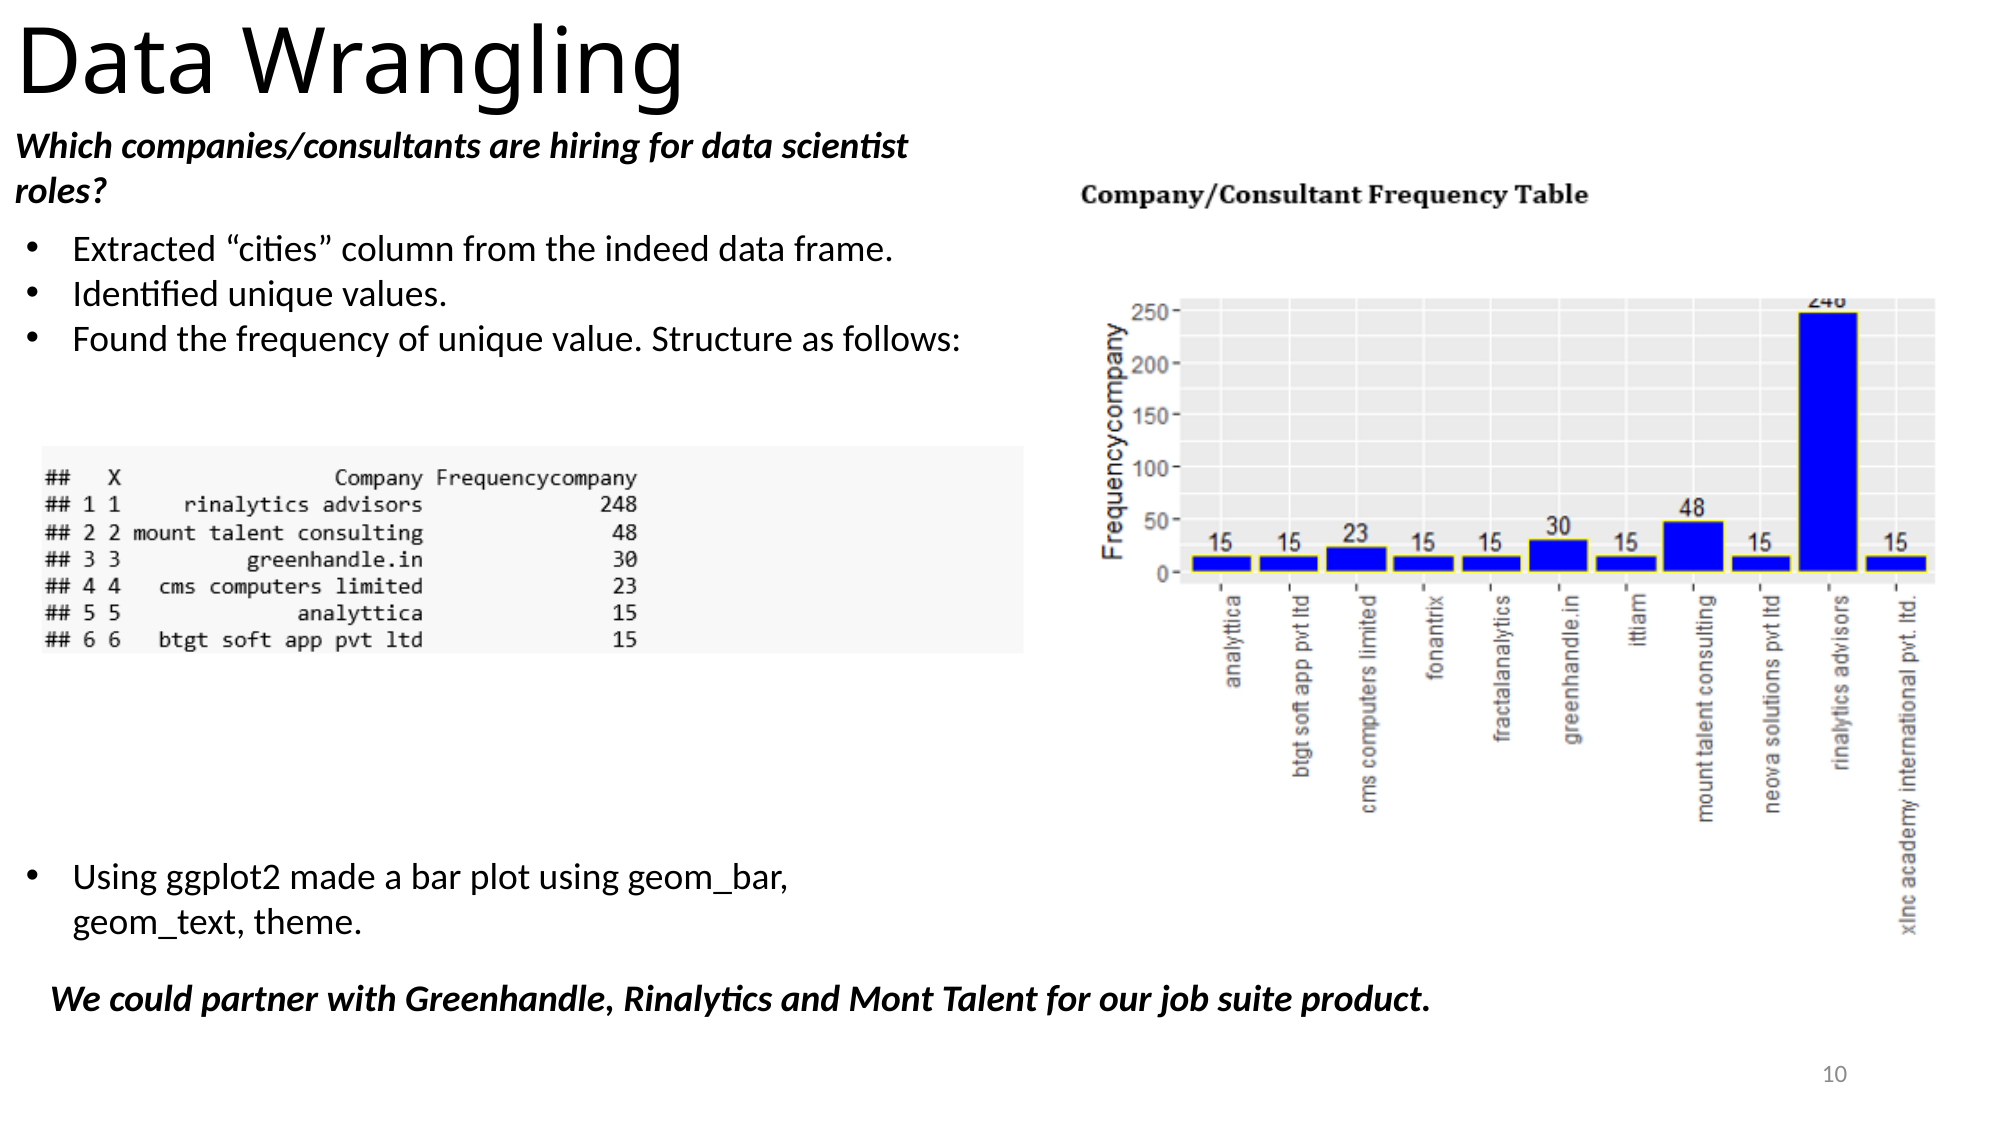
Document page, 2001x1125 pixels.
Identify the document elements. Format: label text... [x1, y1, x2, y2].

text_box We could partner with Greenhandle, Rinalytics and Mont Talent for our job suite product. [34, 966, 1703, 1072]
picture [38, 446, 1027, 663]
text_box Which companies/consultants are hiring for data scientist roles? [0, 113, 979, 264]
slide_number 10 [1412, 1042, 1863, 1103]
title Data Wrangling [0, 0, 1604, 132]
text_box Extracted “cities” column from the indeed data frame. Identified unique values. Found the frequency of unique value. Structure as follows: [11, 216, 1016, 457]
picture [1054, 164, 1966, 944]
text_box Using ggplot2 made a bar plot using geom_bar, geom_text, theme. [11, 844, 979, 950]
